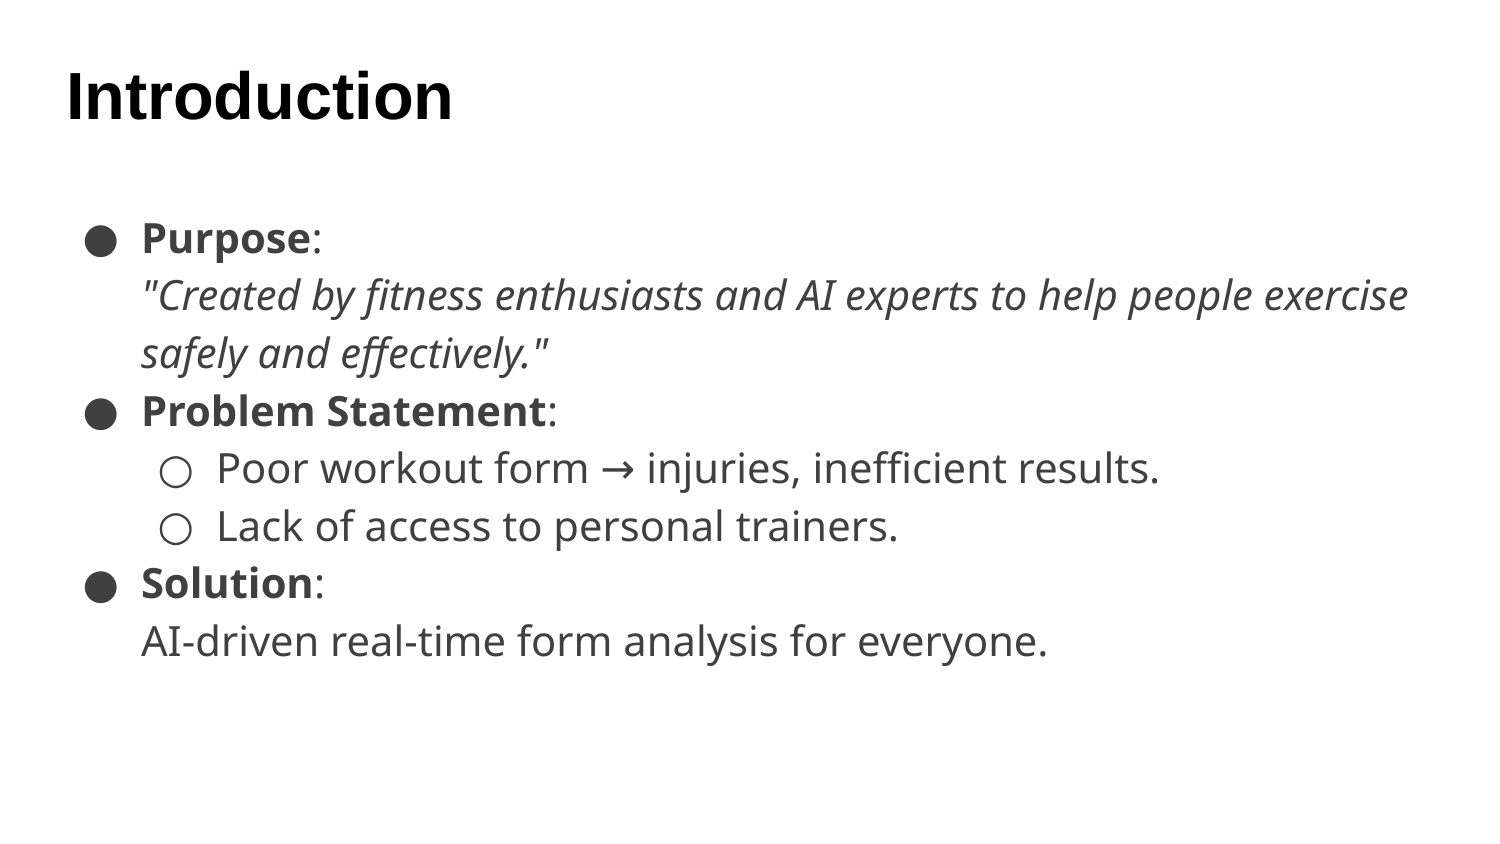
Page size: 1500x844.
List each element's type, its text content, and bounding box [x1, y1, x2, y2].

title Introduction [51, 37, 1449, 132]
list Purpose: "Created by fitness enthusiasts and AI experts to help people exercise safely and effectively." Problem Statement: Poor workout form → injuries, inefficient results. Lack of access to personal trainers. Solution: AI-driven real-time form analysis for everyone. [51, 189, 1449, 750]
